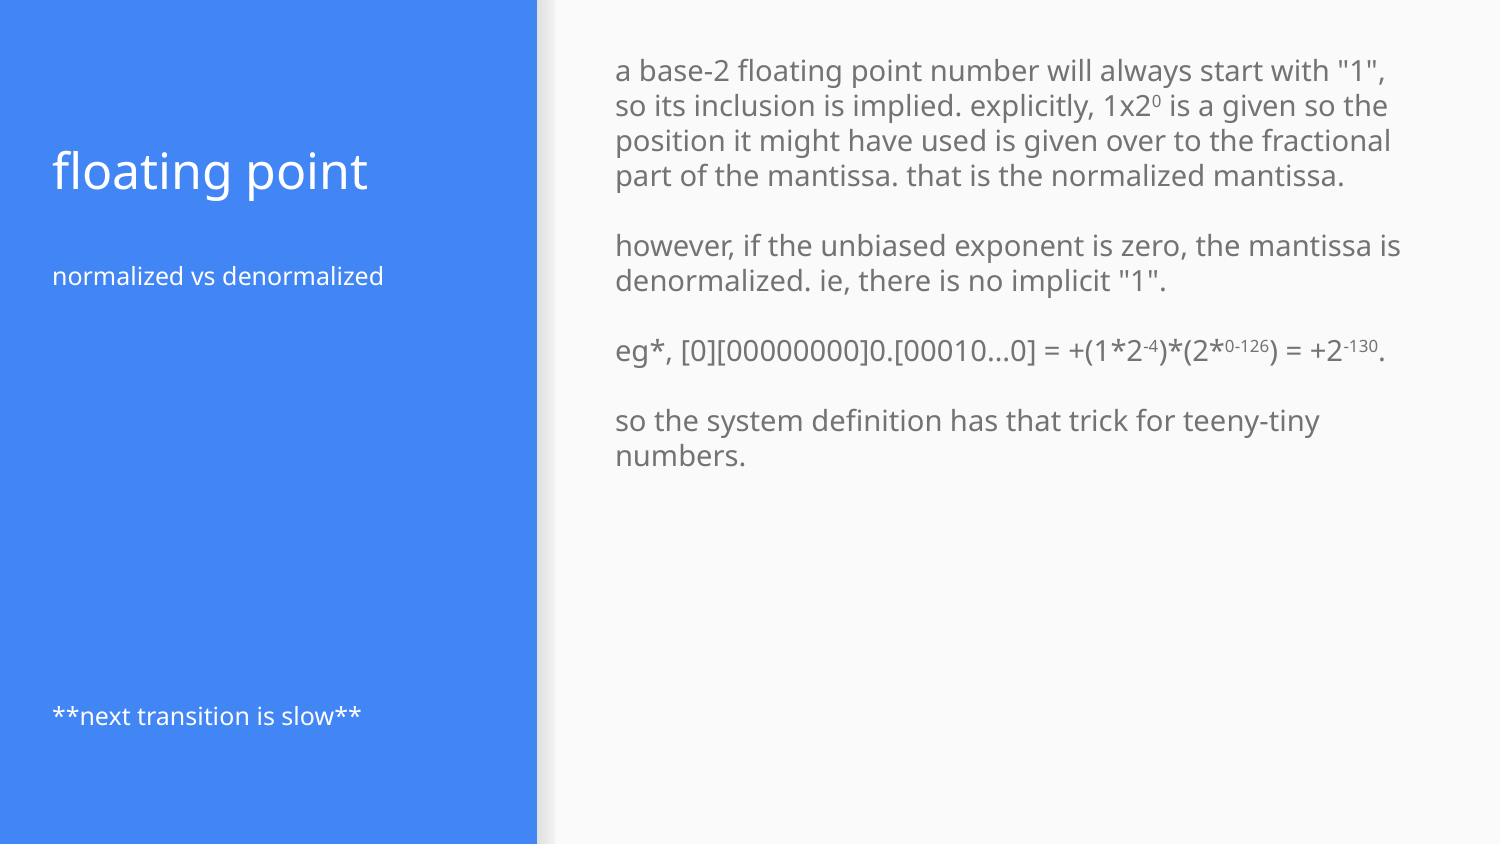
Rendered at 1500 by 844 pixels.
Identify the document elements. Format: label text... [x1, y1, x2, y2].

text_box a base-2 floating point number will always start with "1", so its inclusion is implied. explicitly, 1x20 is a given so the position it might have used is given over to the fractional part of the mantissa. that is the normalized mantissa. however, if the unbiased exponent is zero, the mantissa is denormalized. ie, there is no implicit "1". eg*, [0][00000000]0.[00010…0] = +(1*2-4)*(2*0-126) = +2-130. so the system definition has that trick for teeny-tiny numbers. [599, 37, 1425, 825]
title floating point [37, 58, 498, 216]
list normalized vs denormalized **next transition is slow** [37, 240, 498, 760]
